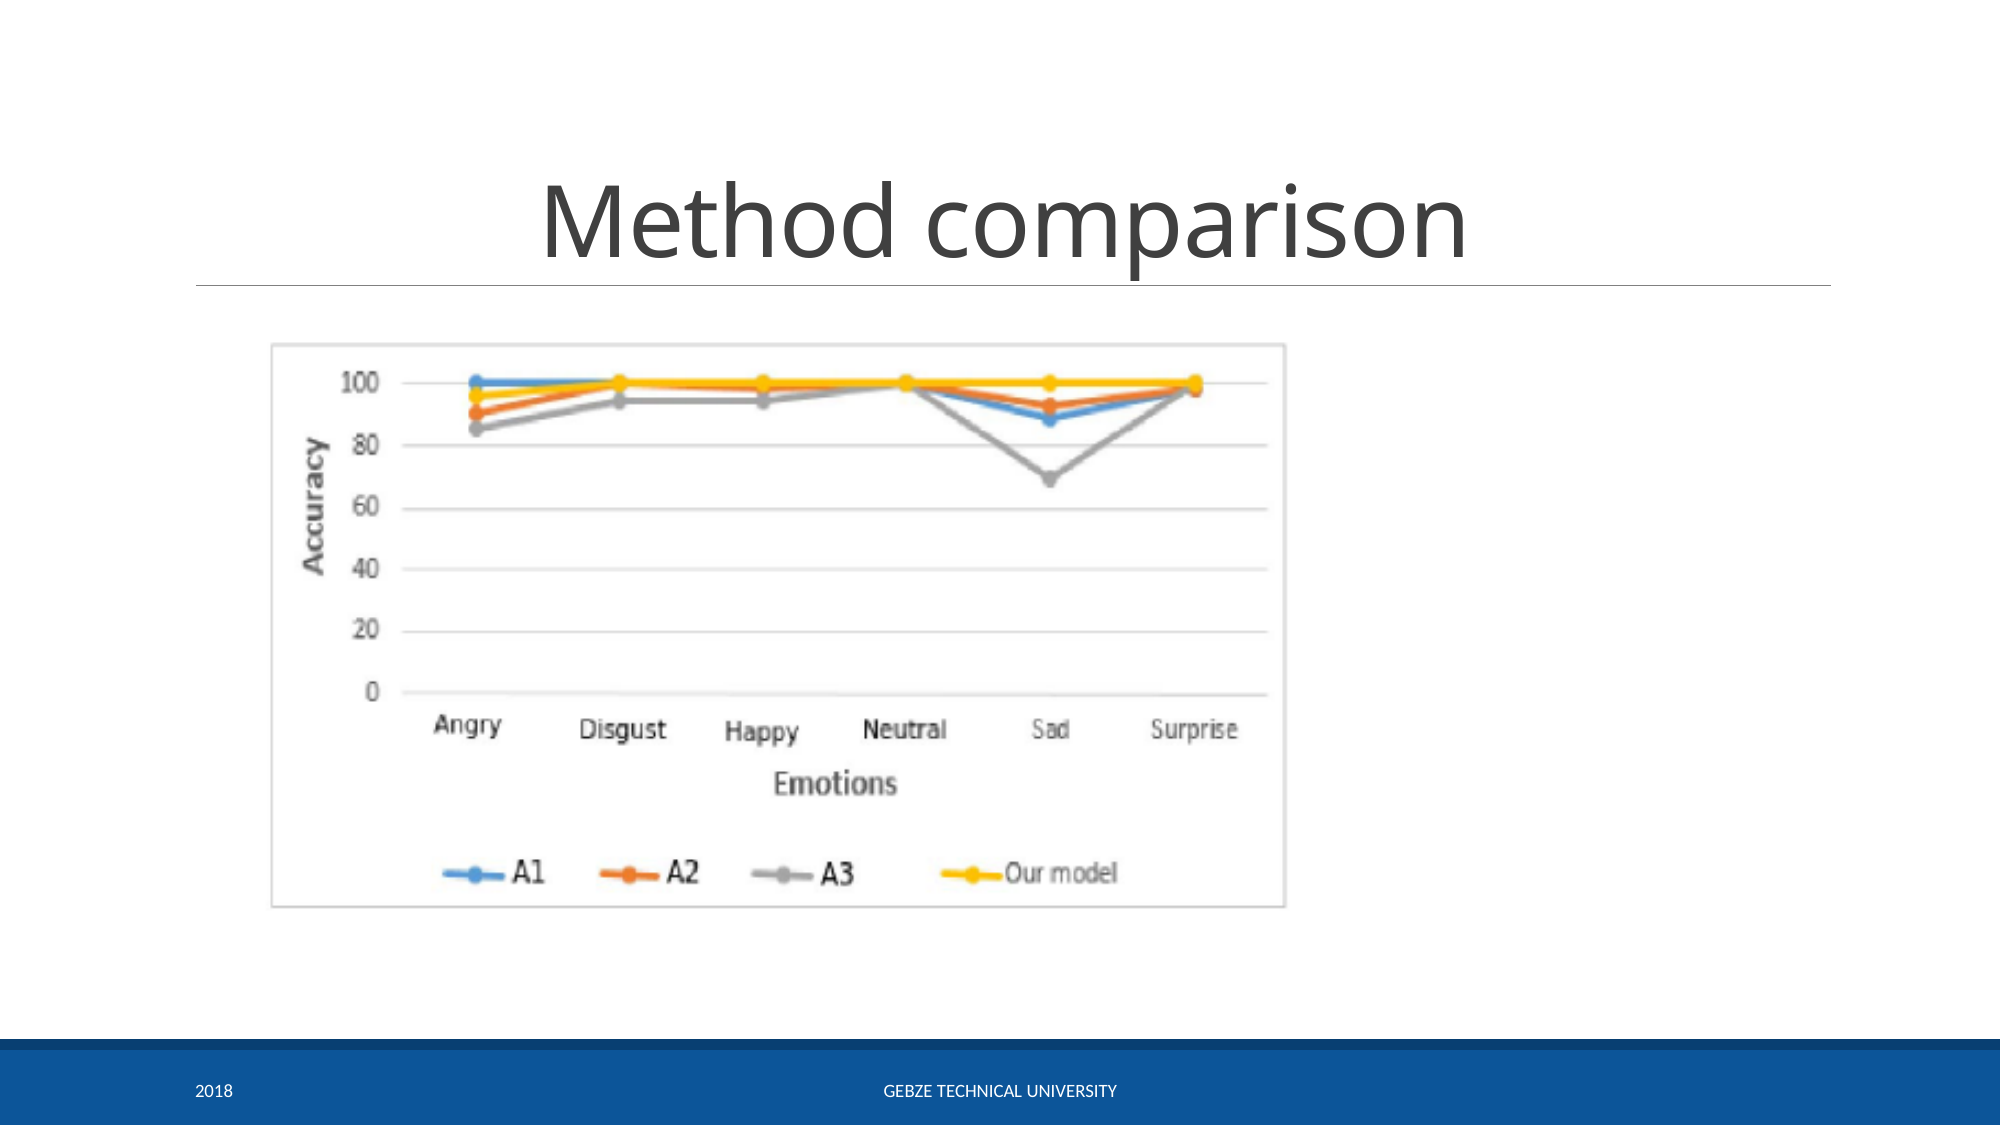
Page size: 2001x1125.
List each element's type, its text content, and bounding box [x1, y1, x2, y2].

slide_number 2018 [180, 1059, 586, 1120]
picture [258, 330, 1314, 936]
title Method comparison [180, 47, 1830, 285]
footer Gebze Technical University [604, 1059, 1396, 1120]
